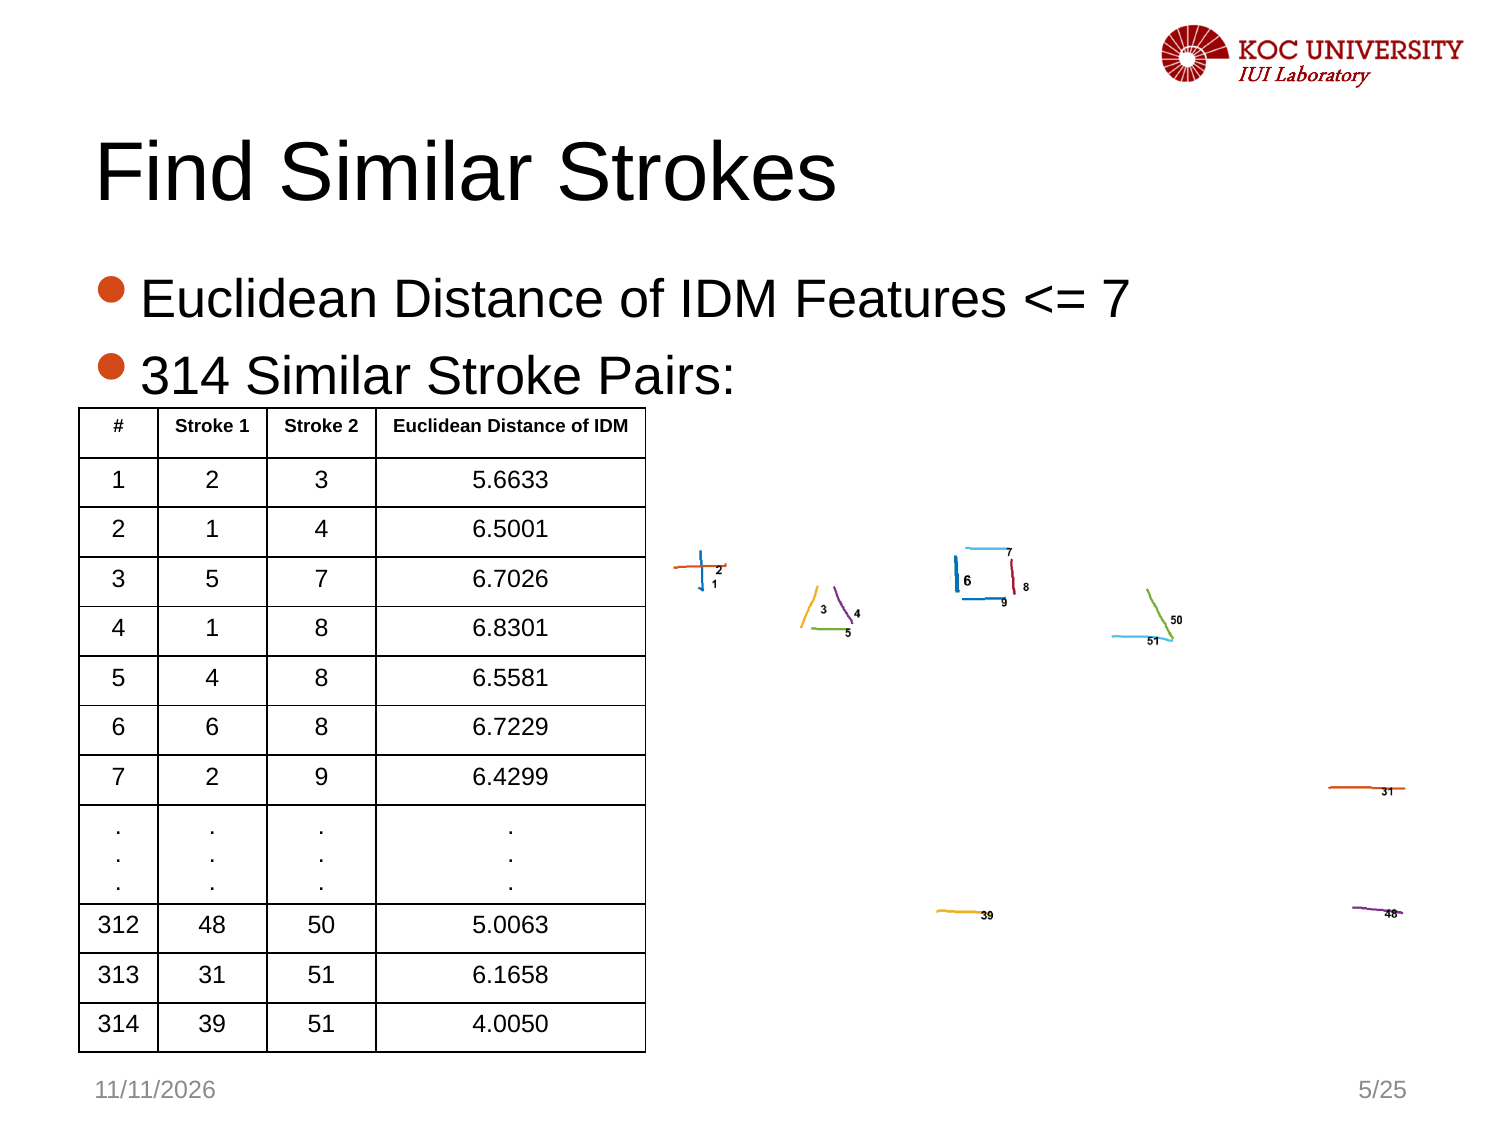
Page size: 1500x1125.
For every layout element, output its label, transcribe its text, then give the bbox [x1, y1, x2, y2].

table_cell 9 [268, 756, 375, 804]
table_cell 3 [80, 558, 157, 606]
table_cell 6.5001 [377, 508, 645, 556]
table_cell 6 [80, 706, 157, 754]
table_cell 8 [268, 706, 375, 754]
table_cell 51 [268, 1004, 375, 1051]
table_cell 1 [159, 508, 266, 556]
table_cell 1 [80, 459, 157, 506]
list Euclidean Distance of IDM Features <= 7 314 Similar Stroke Pairs: [79, 255, 1428, 1047]
picture [662, 531, 1424, 935]
table_cell 6.4299 [377, 756, 645, 804]
table_cell 5 [80, 657, 157, 705]
table_cell 5 [159, 558, 266, 606]
table_cell 5.6633 [377, 459, 645, 506]
table_cell 48 [159, 905, 266, 952]
table_cell 2 [80, 508, 157, 556]
table_cell 4 [159, 657, 266, 705]
table_header # [80, 409, 157, 457]
table_cell 6.7229 [377, 706, 645, 754]
table_cell 314 [80, 1004, 157, 1051]
table_cell 6 [159, 706, 266, 754]
table_cell 39 [159, 1004, 266, 1051]
table_cell 6.8301 [377, 607, 645, 655]
table_cell . . . [159, 806, 266, 903]
table_cell 6.5581 [377, 657, 645, 705]
table_cell 313 [80, 954, 157, 1002]
table_cell 4 [268, 508, 375, 556]
table_cell 7 [268, 558, 375, 606]
table_cell 6.1658 [377, 954, 645, 1002]
table_cell 5.0063 [377, 905, 645, 952]
table_cell . . . [268, 806, 375, 903]
table_cell . . . [377, 806, 645, 903]
table_header Stroke 1 [159, 409, 266, 457]
table_cell 1 [159, 607, 266, 655]
table_header Euclidean Distance of IDM [377, 409, 645, 457]
title Find Similar Strokes [79, 85, 1428, 232]
table_cell 312 [80, 905, 157, 952]
table_cell . . . [80, 806, 157, 903]
table_cell 3 [268, 459, 375, 506]
table_cell 31 [159, 954, 266, 1002]
slide_number 5/25 [1084, 1058, 1423, 1119]
picture [1160, 23, 1465, 91]
table_cell 4.0050 [377, 1004, 645, 1051]
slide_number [79, 1058, 417, 1119]
table_cell 6.7026 [377, 558, 645, 606]
table_cell 51 [268, 954, 375, 1002]
table_cell 8 [268, 607, 375, 655]
table_cell 8 [268, 657, 375, 705]
table_cell 2 [159, 756, 266, 804]
table_cell 2 [159, 459, 266, 506]
table_header Stroke 2 [268, 409, 375, 457]
table_cell 7 [80, 756, 157, 804]
table_cell 50 [268, 905, 375, 952]
table_cell 4 [80, 607, 157, 655]
